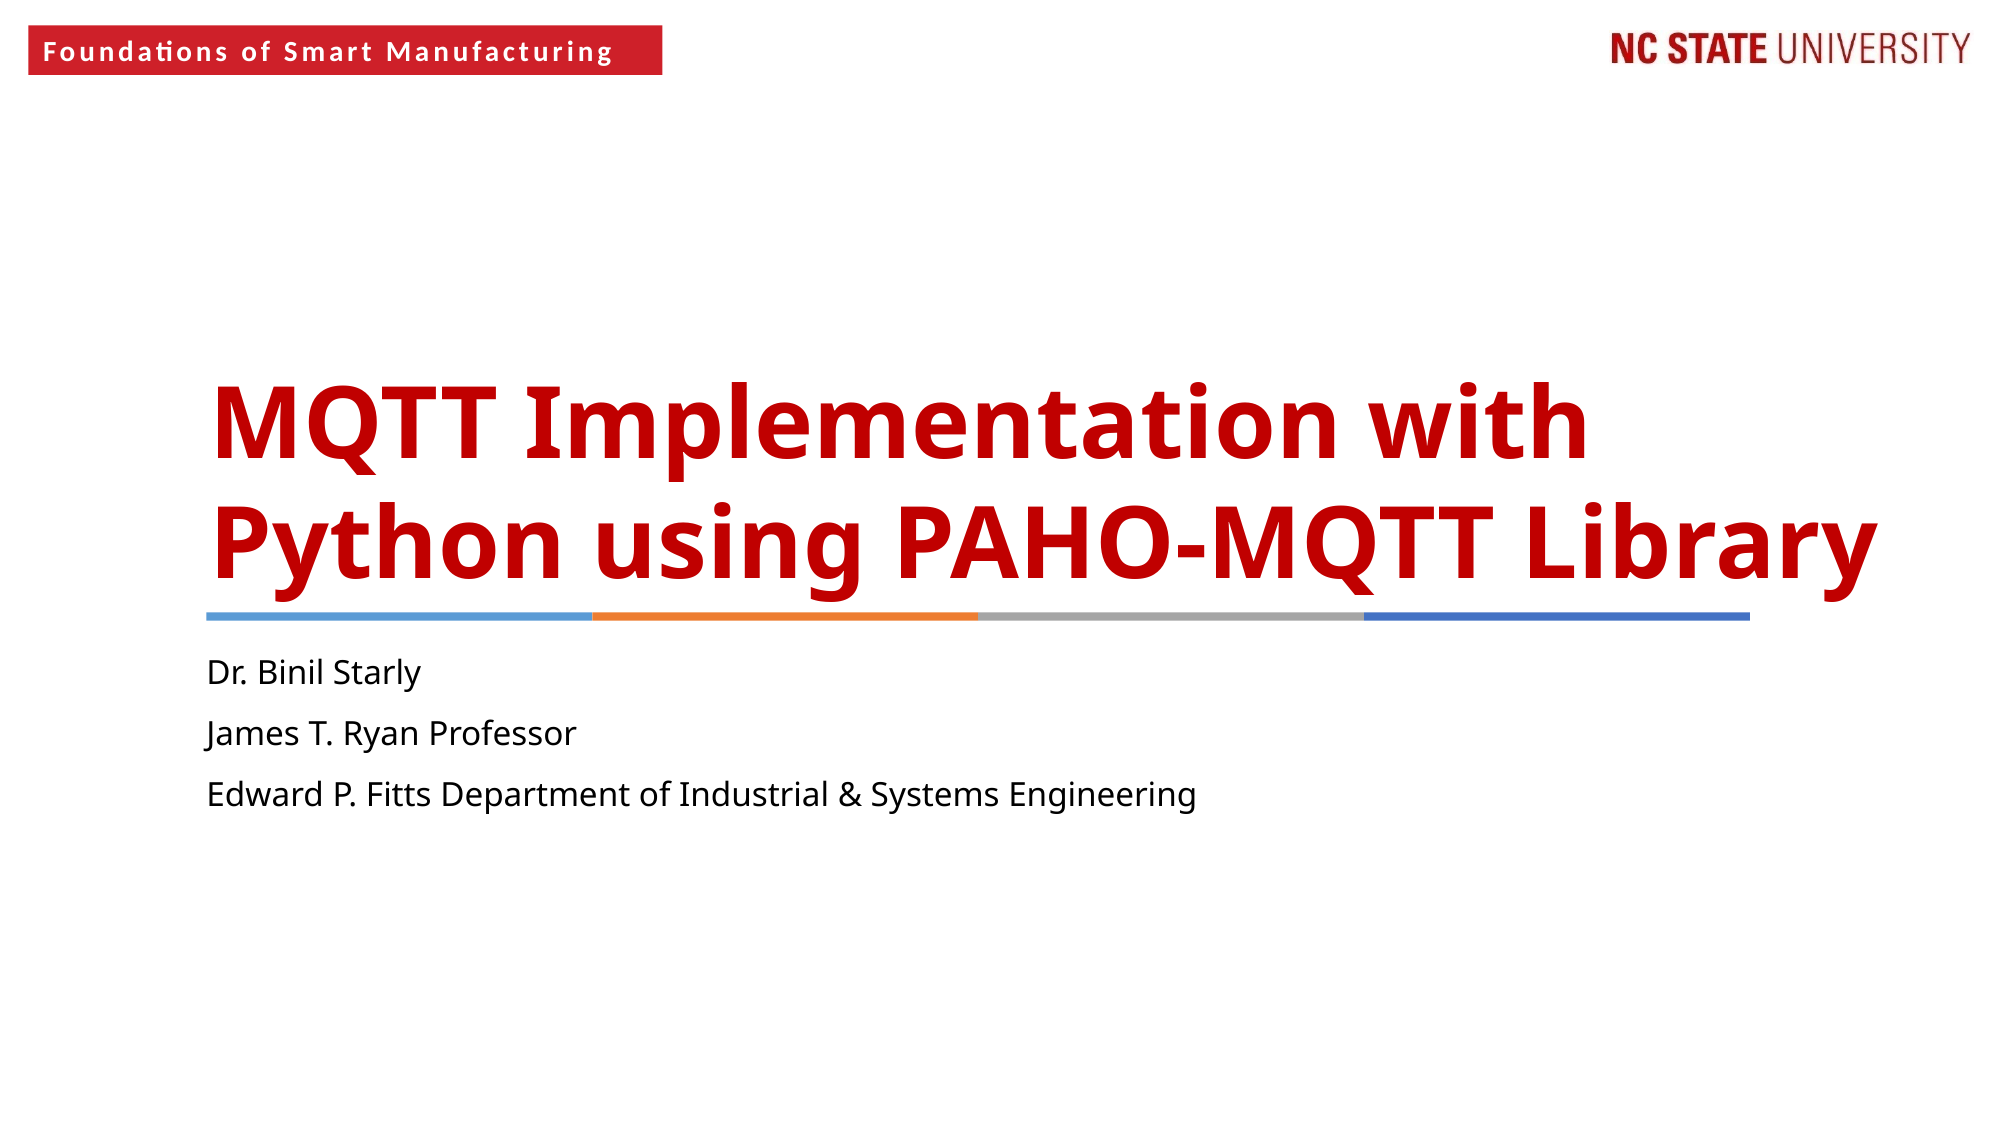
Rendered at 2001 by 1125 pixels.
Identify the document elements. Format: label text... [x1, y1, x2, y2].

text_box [206, 612, 1750, 621]
text_box Dr. Binil Starly James T. Ryan Professor Edward P. Fitts Department of Industrial & Systems Engineering [206, 643, 1323, 961]
picture [1609, 30, 1974, 68]
text_box MQTT Implementation with Python using PAHO-MQTT Library [206, 340, 1915, 617]
